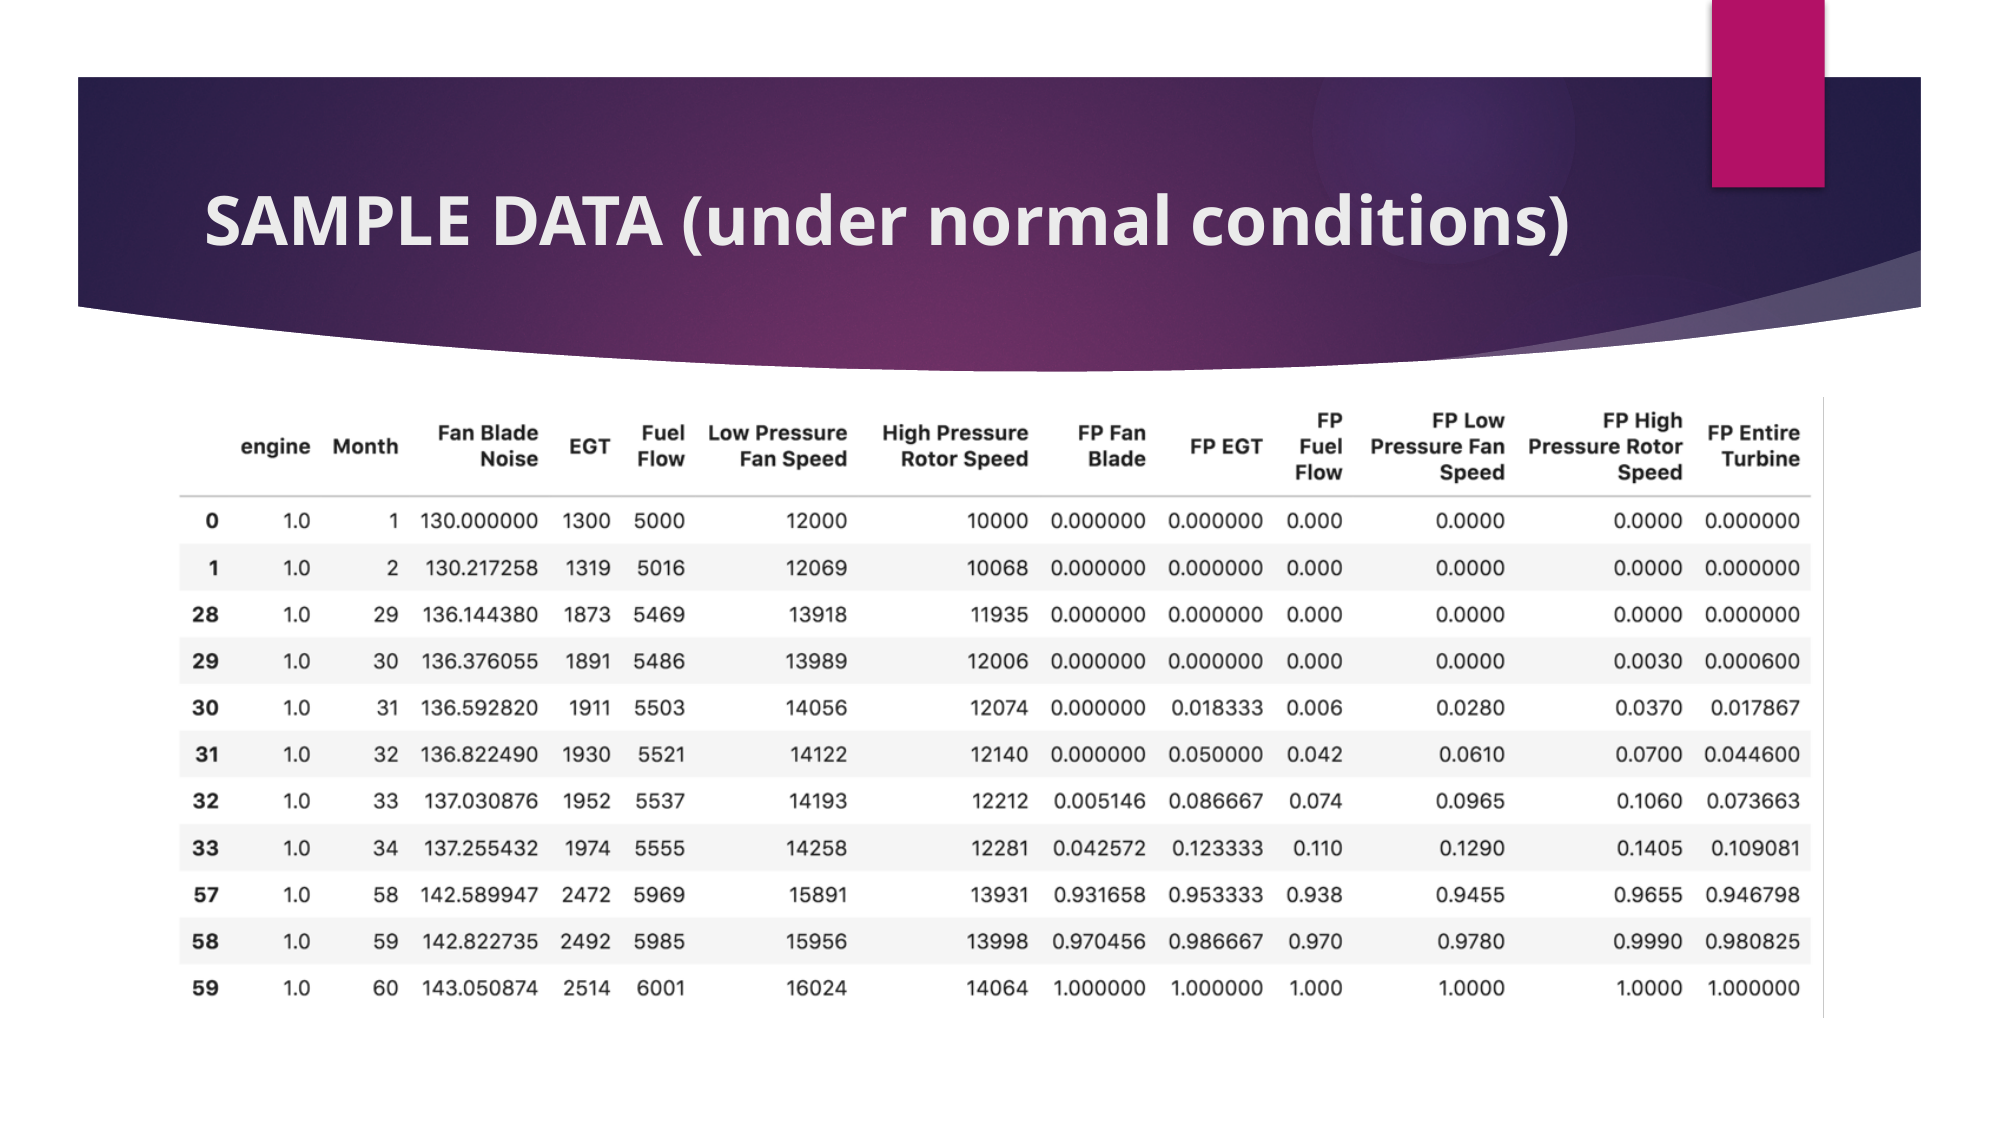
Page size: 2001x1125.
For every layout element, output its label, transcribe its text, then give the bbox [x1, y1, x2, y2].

title SAMPLE DATA (under normal conditions) [189, 159, 1627, 276]
picture [171, 397, 1825, 1018]
